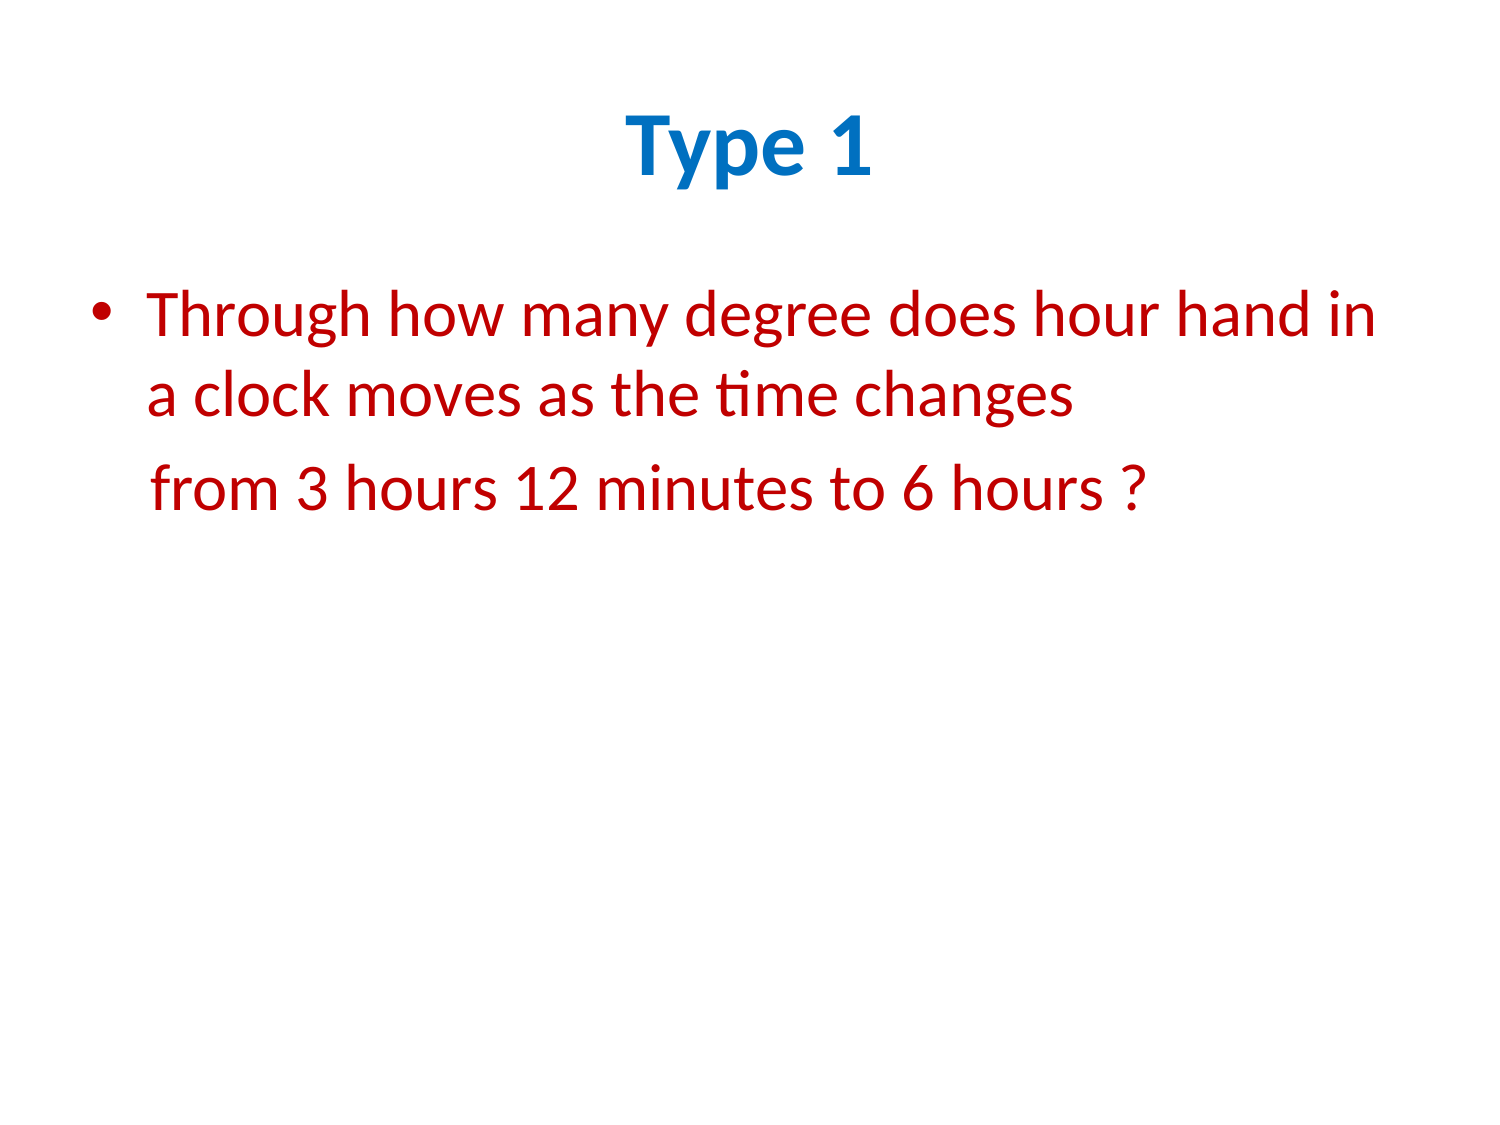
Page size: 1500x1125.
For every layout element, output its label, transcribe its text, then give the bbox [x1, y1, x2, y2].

title Type 1 [75, 45, 1425, 233]
list Through how many degree does hour hand in a clock moves as the time changes from 3 hours 12 minutes to 6 hours ? [75, 262, 1425, 1005]
